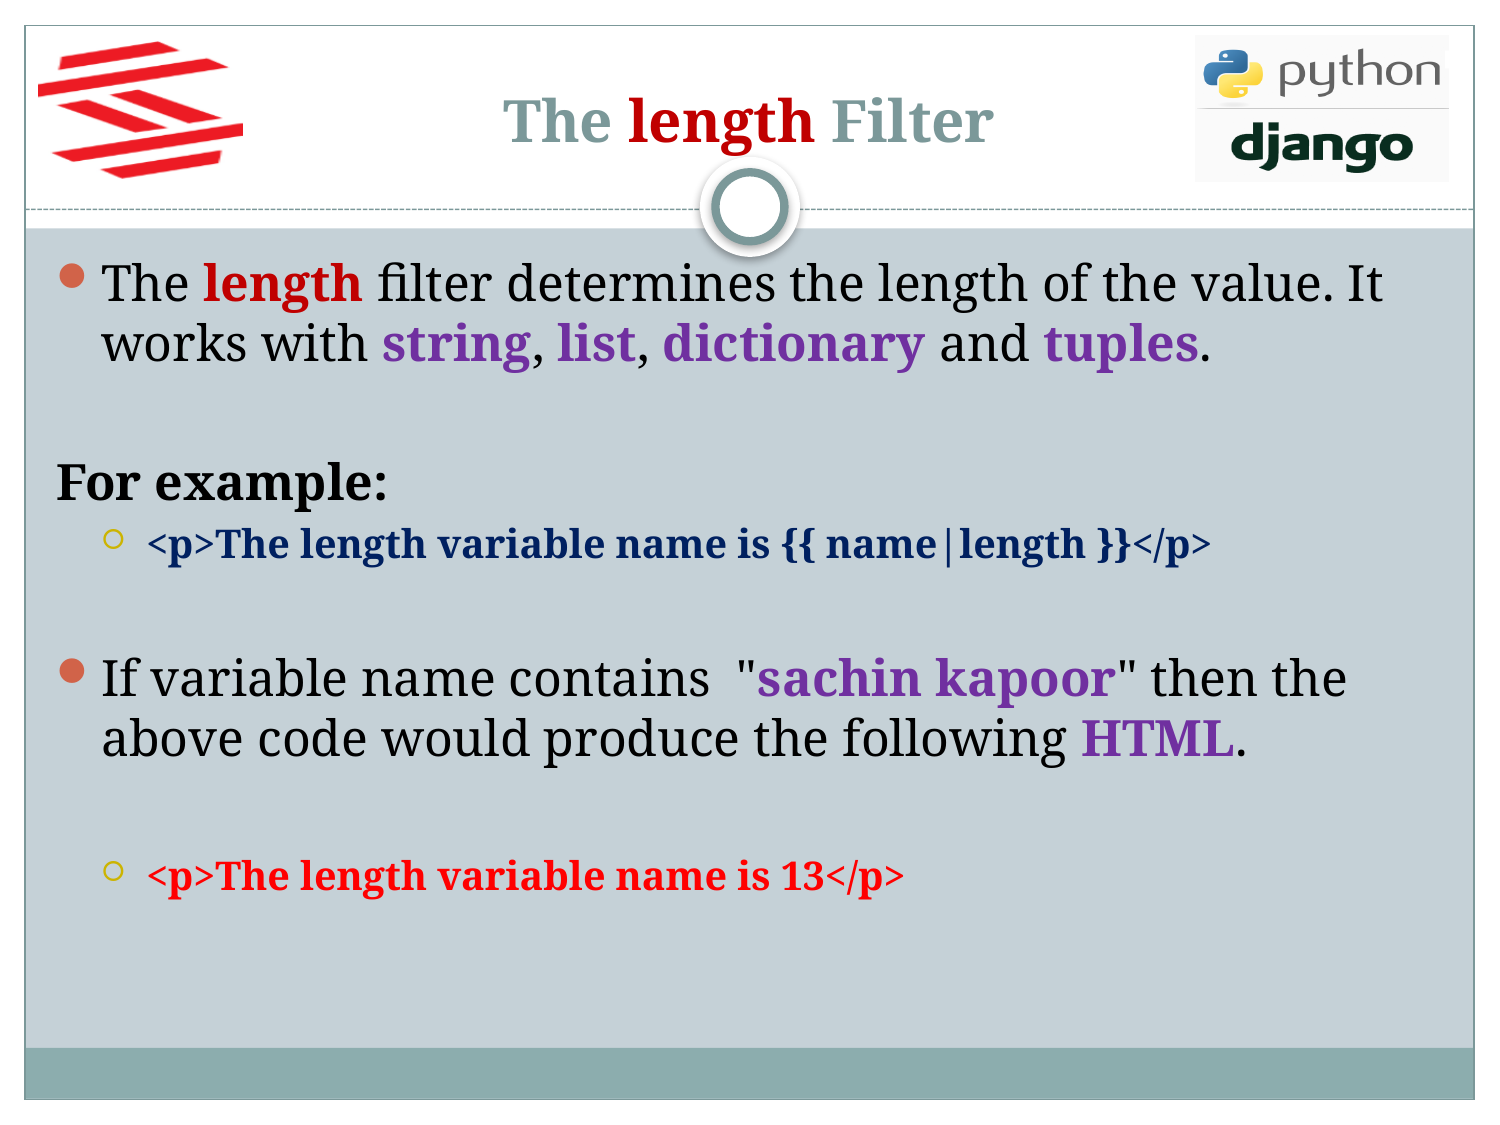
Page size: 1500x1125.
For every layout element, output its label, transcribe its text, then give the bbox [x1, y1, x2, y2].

picture [1195, 34, 1449, 183]
picture [37, 40, 243, 185]
list The length filter determines the length of the value. It works with string, list, dictionary and tuples. For example: <p>The length variable name is {{ name|length }}</p> If variable name contains "sachin kapoor" then the above code would produce the following HTML. <p>The length variable name is 13</p> [41, 243, 1471, 1125]
title The length Filter [237, 37, 1190, 162]
